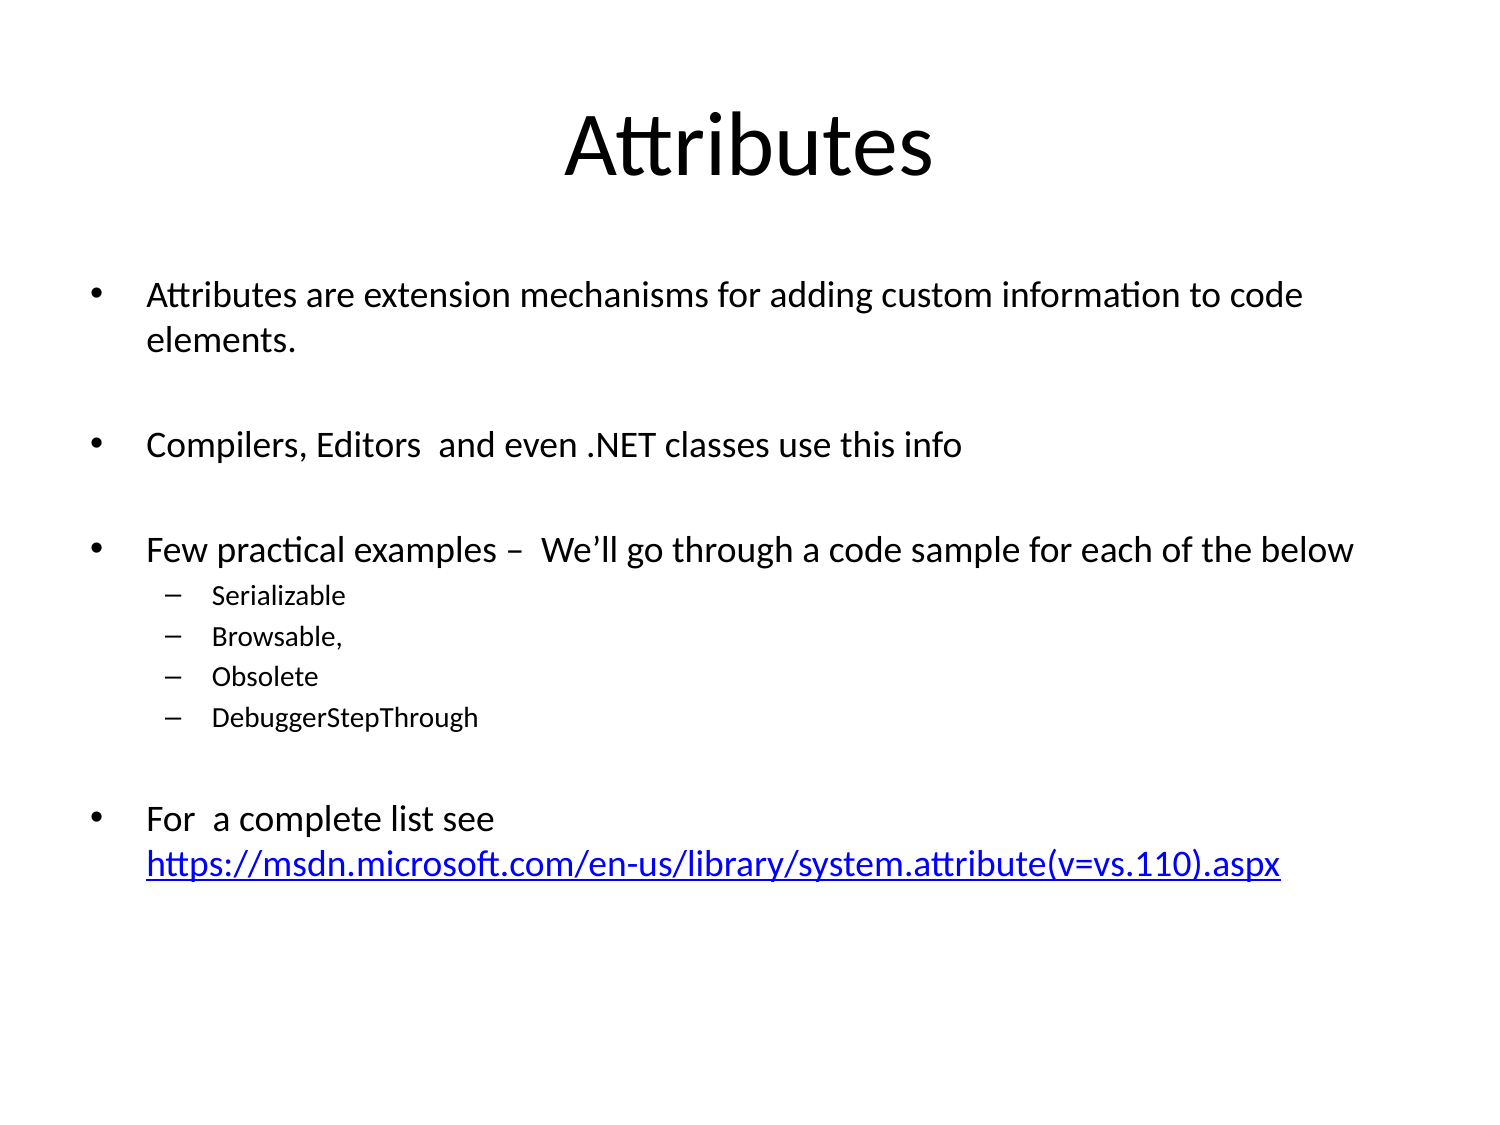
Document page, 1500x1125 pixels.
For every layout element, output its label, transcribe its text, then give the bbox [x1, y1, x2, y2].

list Attributes are extension mechanisms for adding custom information to code elements. Compilers, Editors and even .NET classes use this info Few practical examples – We’ll go through a code sample for each of the below Serializable Browsable, Obsolete DebuggerStepThrough For a complete list see https://msdn.microsoft.com/en-us/library/system.attribute(v=vs.110).aspx [75, 262, 1425, 1005]
title Attributes [75, 45, 1425, 233]
